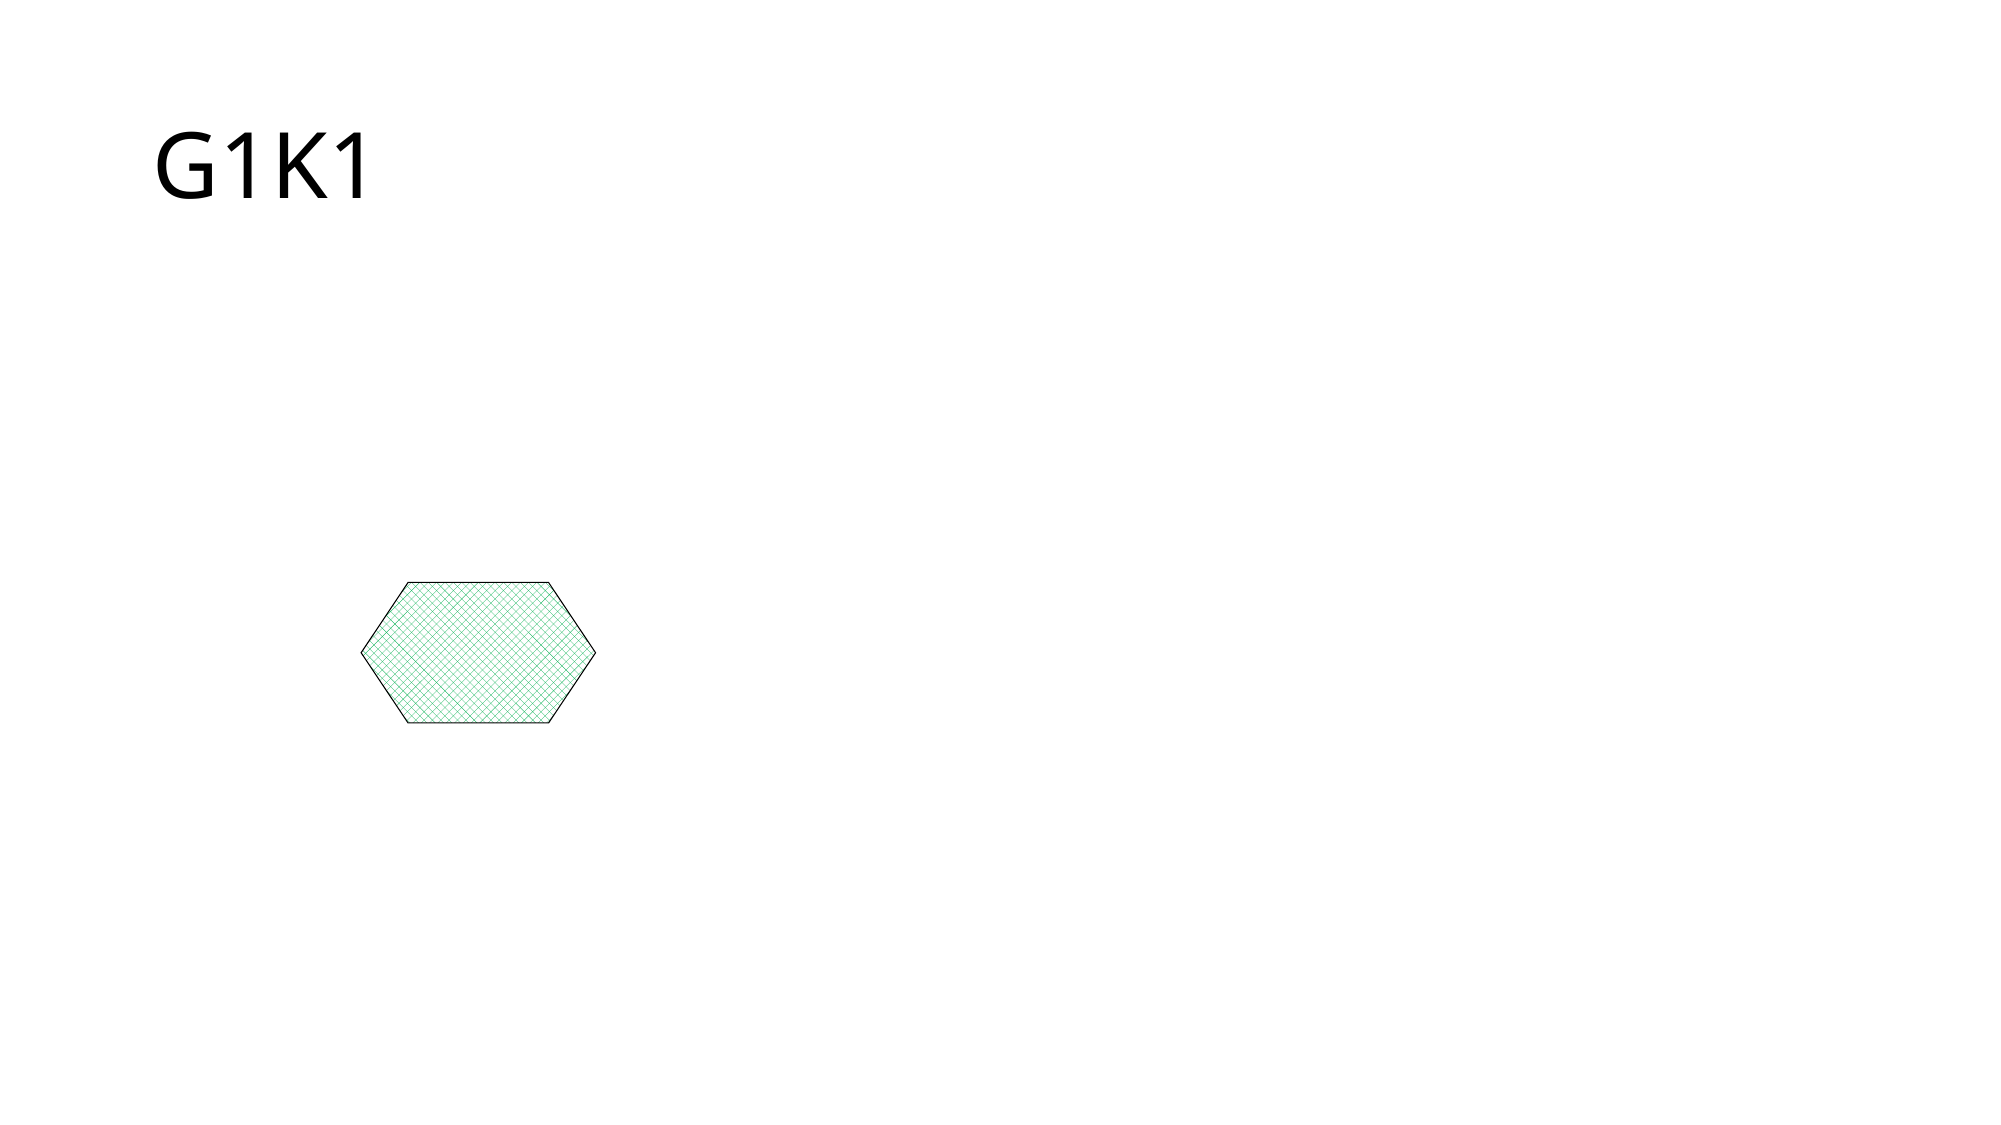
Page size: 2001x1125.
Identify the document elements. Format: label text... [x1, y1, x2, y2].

text_box [359, 581, 597, 724]
title G1K1 [137, 59, 1863, 278]
